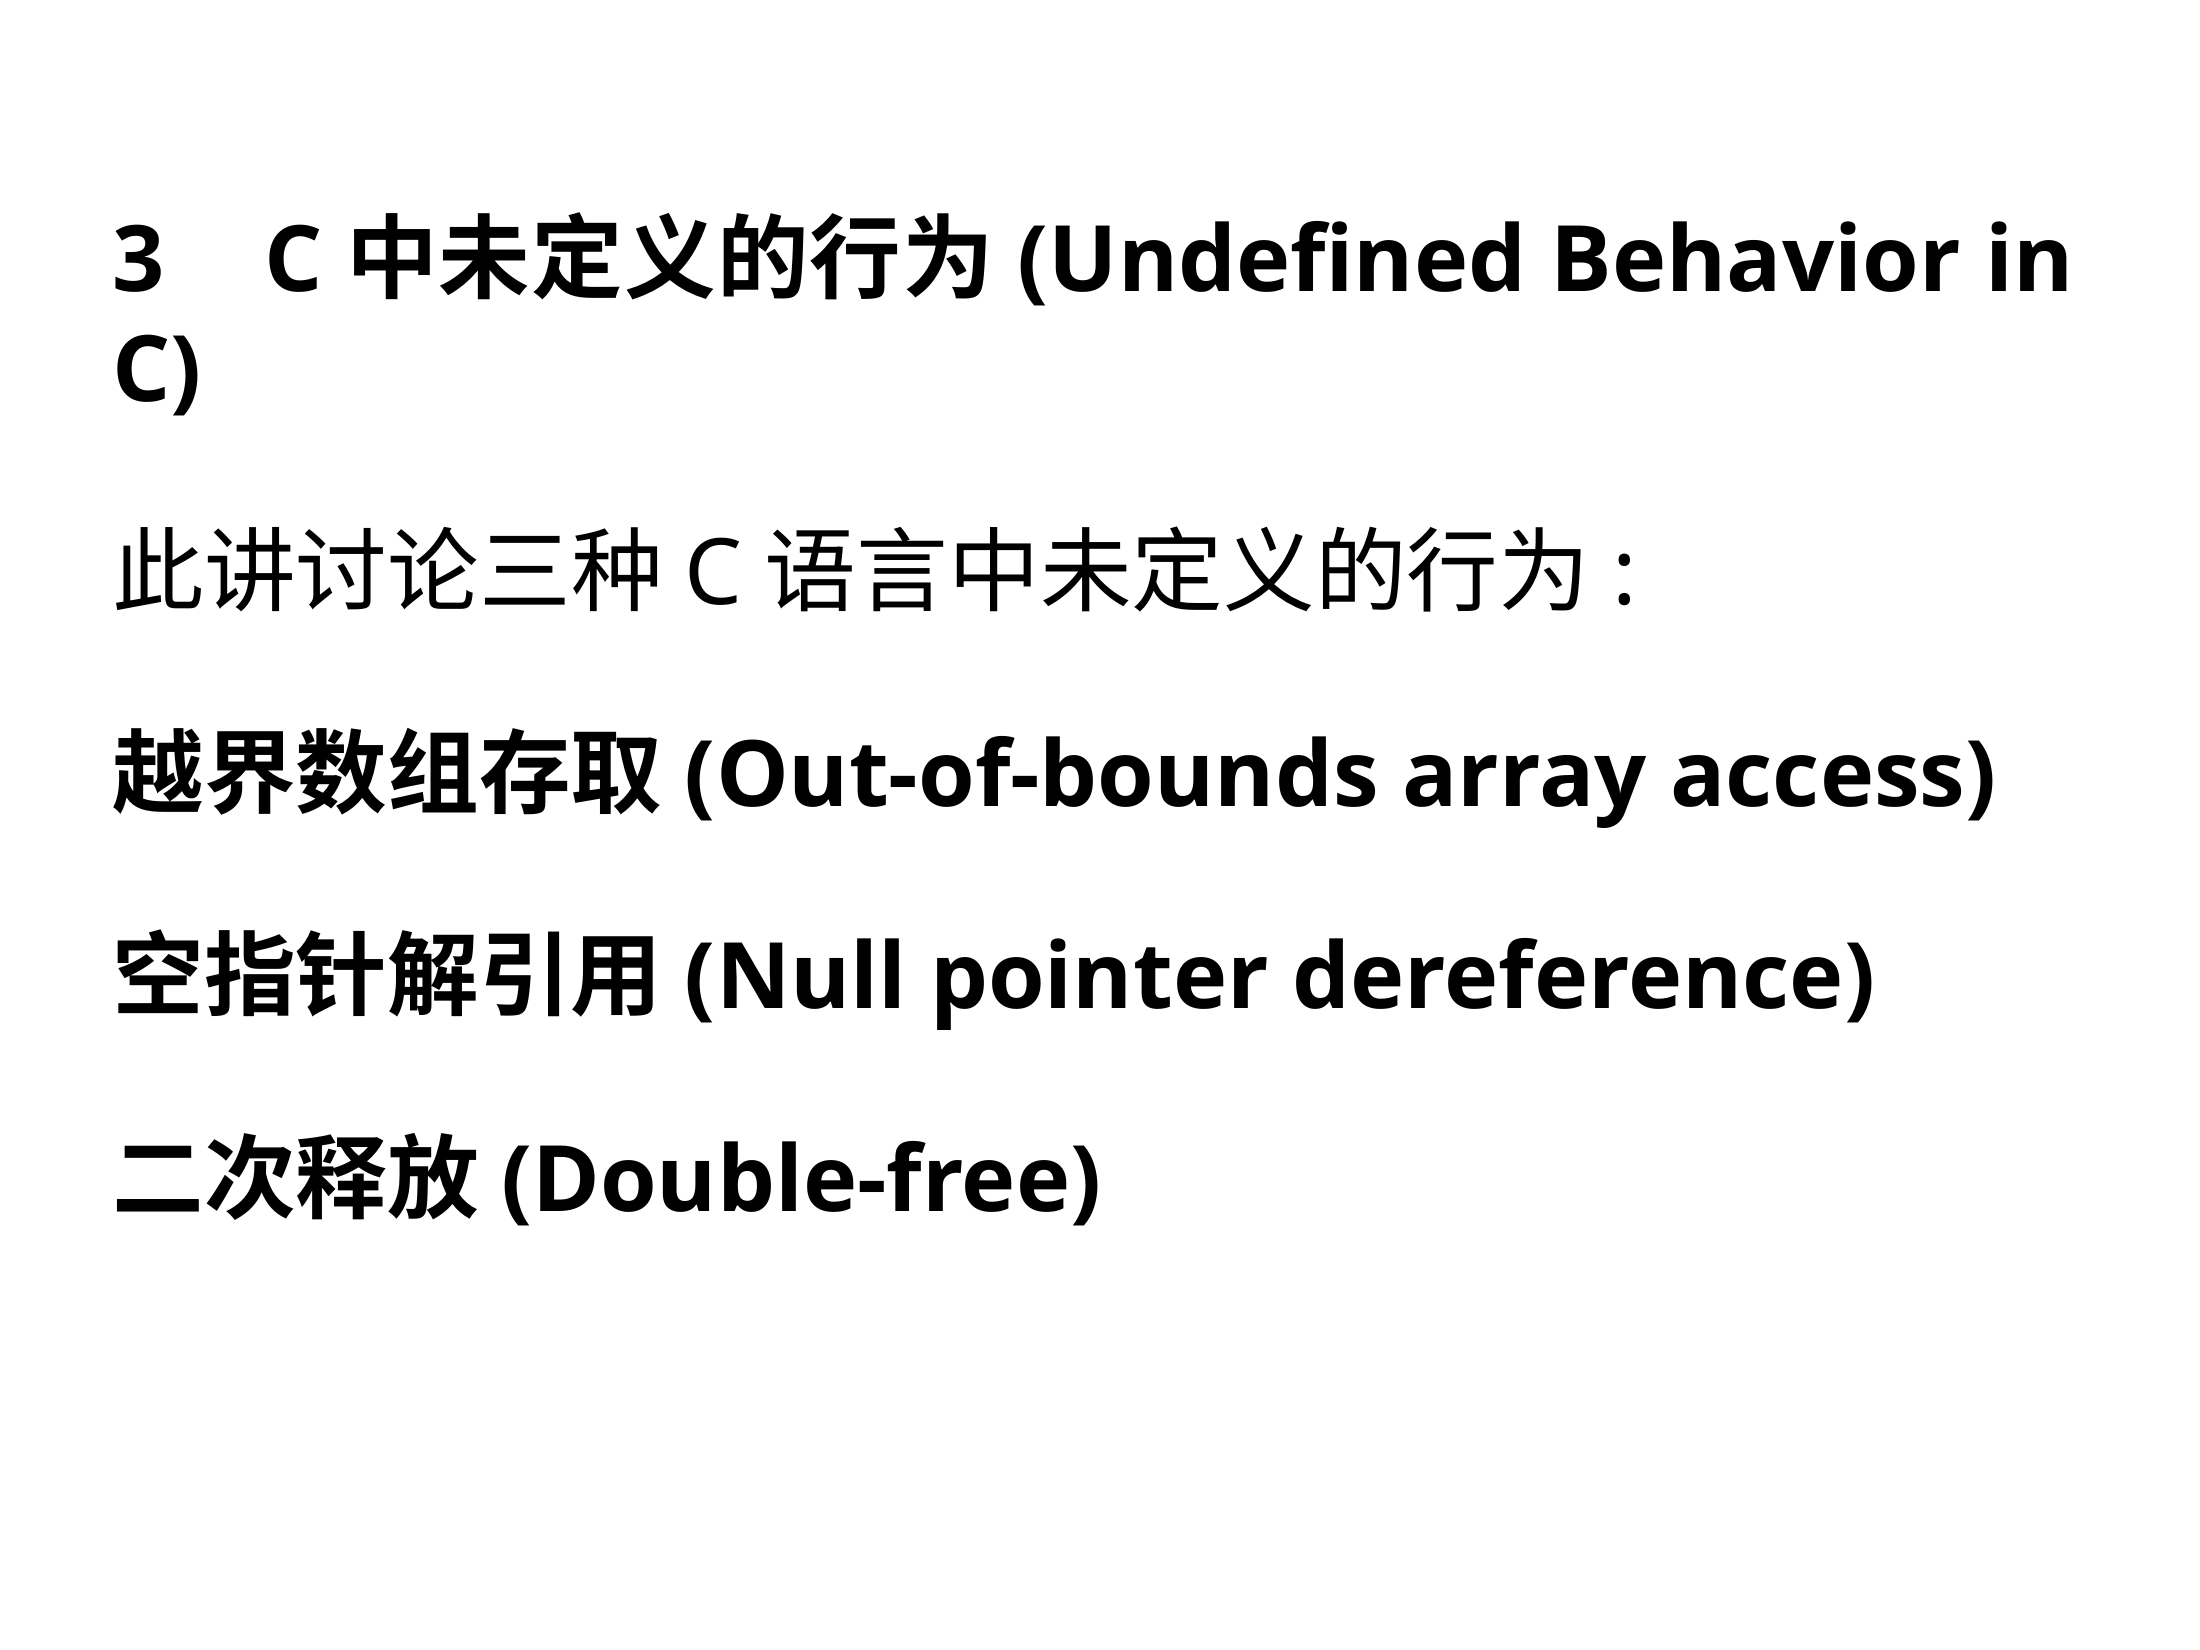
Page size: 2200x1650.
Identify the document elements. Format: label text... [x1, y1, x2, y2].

text_box 3 C中未定义的行为(Undefined Behavior in C) 此讲讨论三种C语言中未定义的行为: 越界数组存取(Out-of-bounds array access) 空指针解引用(Null pointer dereference) 二次释放(Double-free) [112, 200, 2075, 1334]
